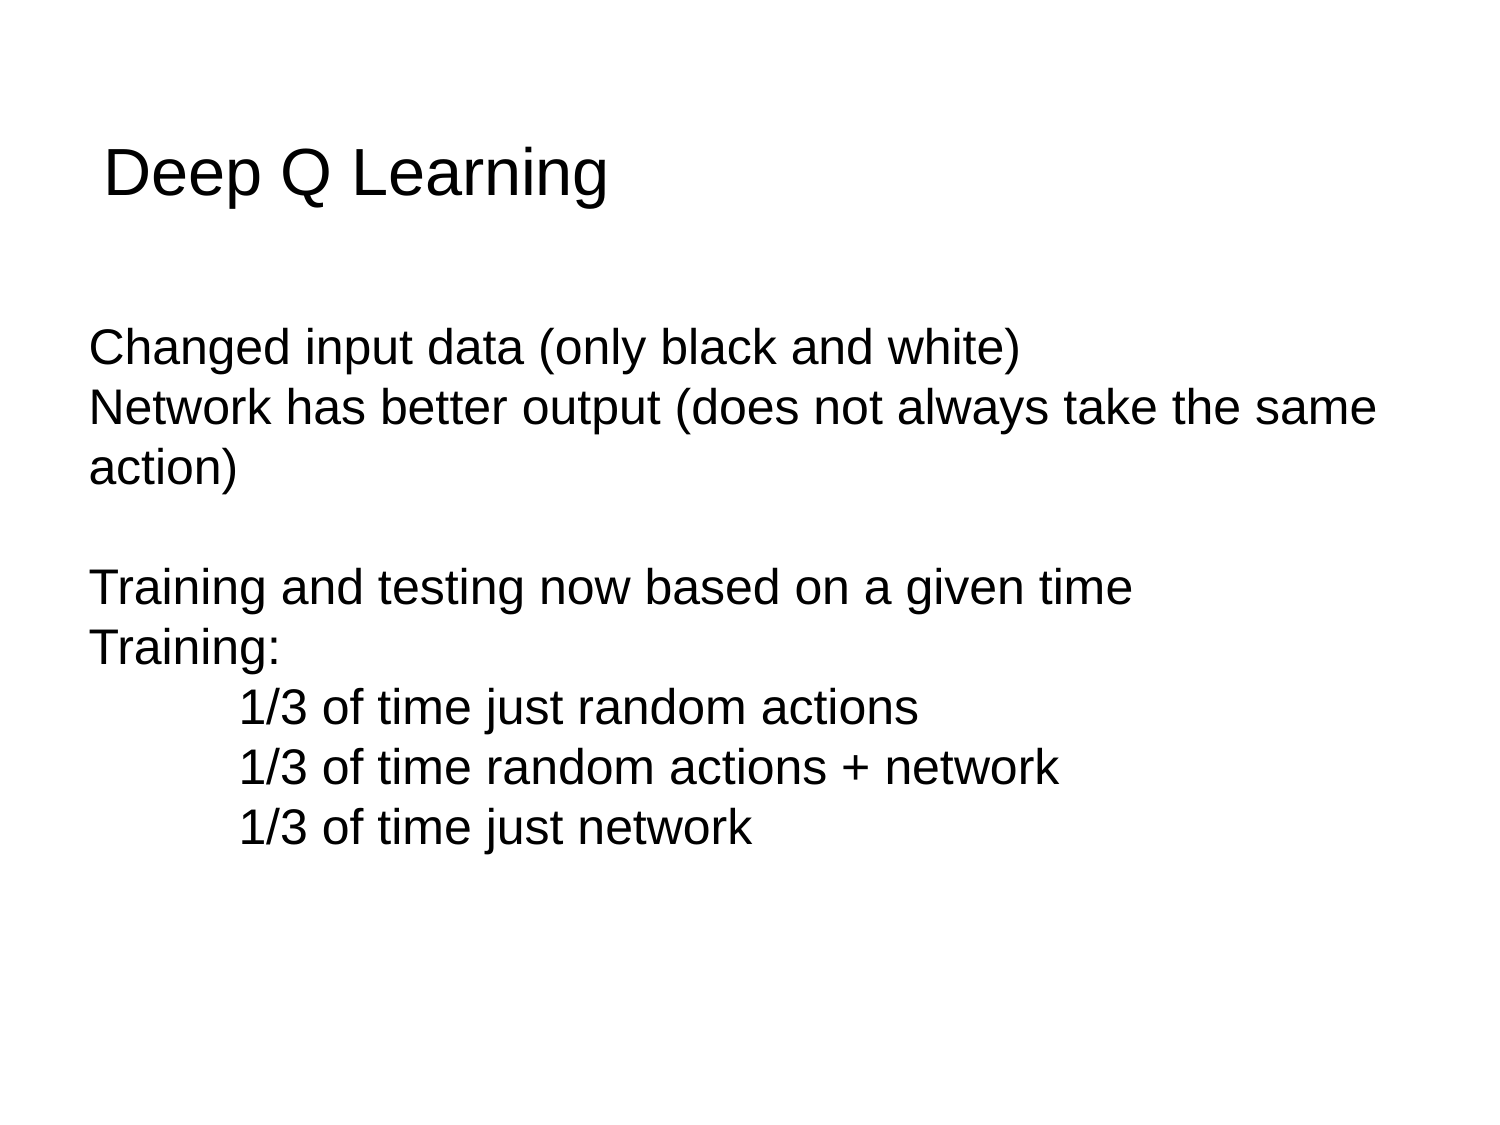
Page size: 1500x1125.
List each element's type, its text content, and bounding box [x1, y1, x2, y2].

title Deep Q Learning [103, 59, 1397, 278]
subtitle Changed input data (only black and white) Network has better output (does not always take the same action) Training and testing now based on a given time Training: 1/3 of time just random actions 1/3 of time random actions + network 1/3 of time just network [88, 277, 1383, 1012]
